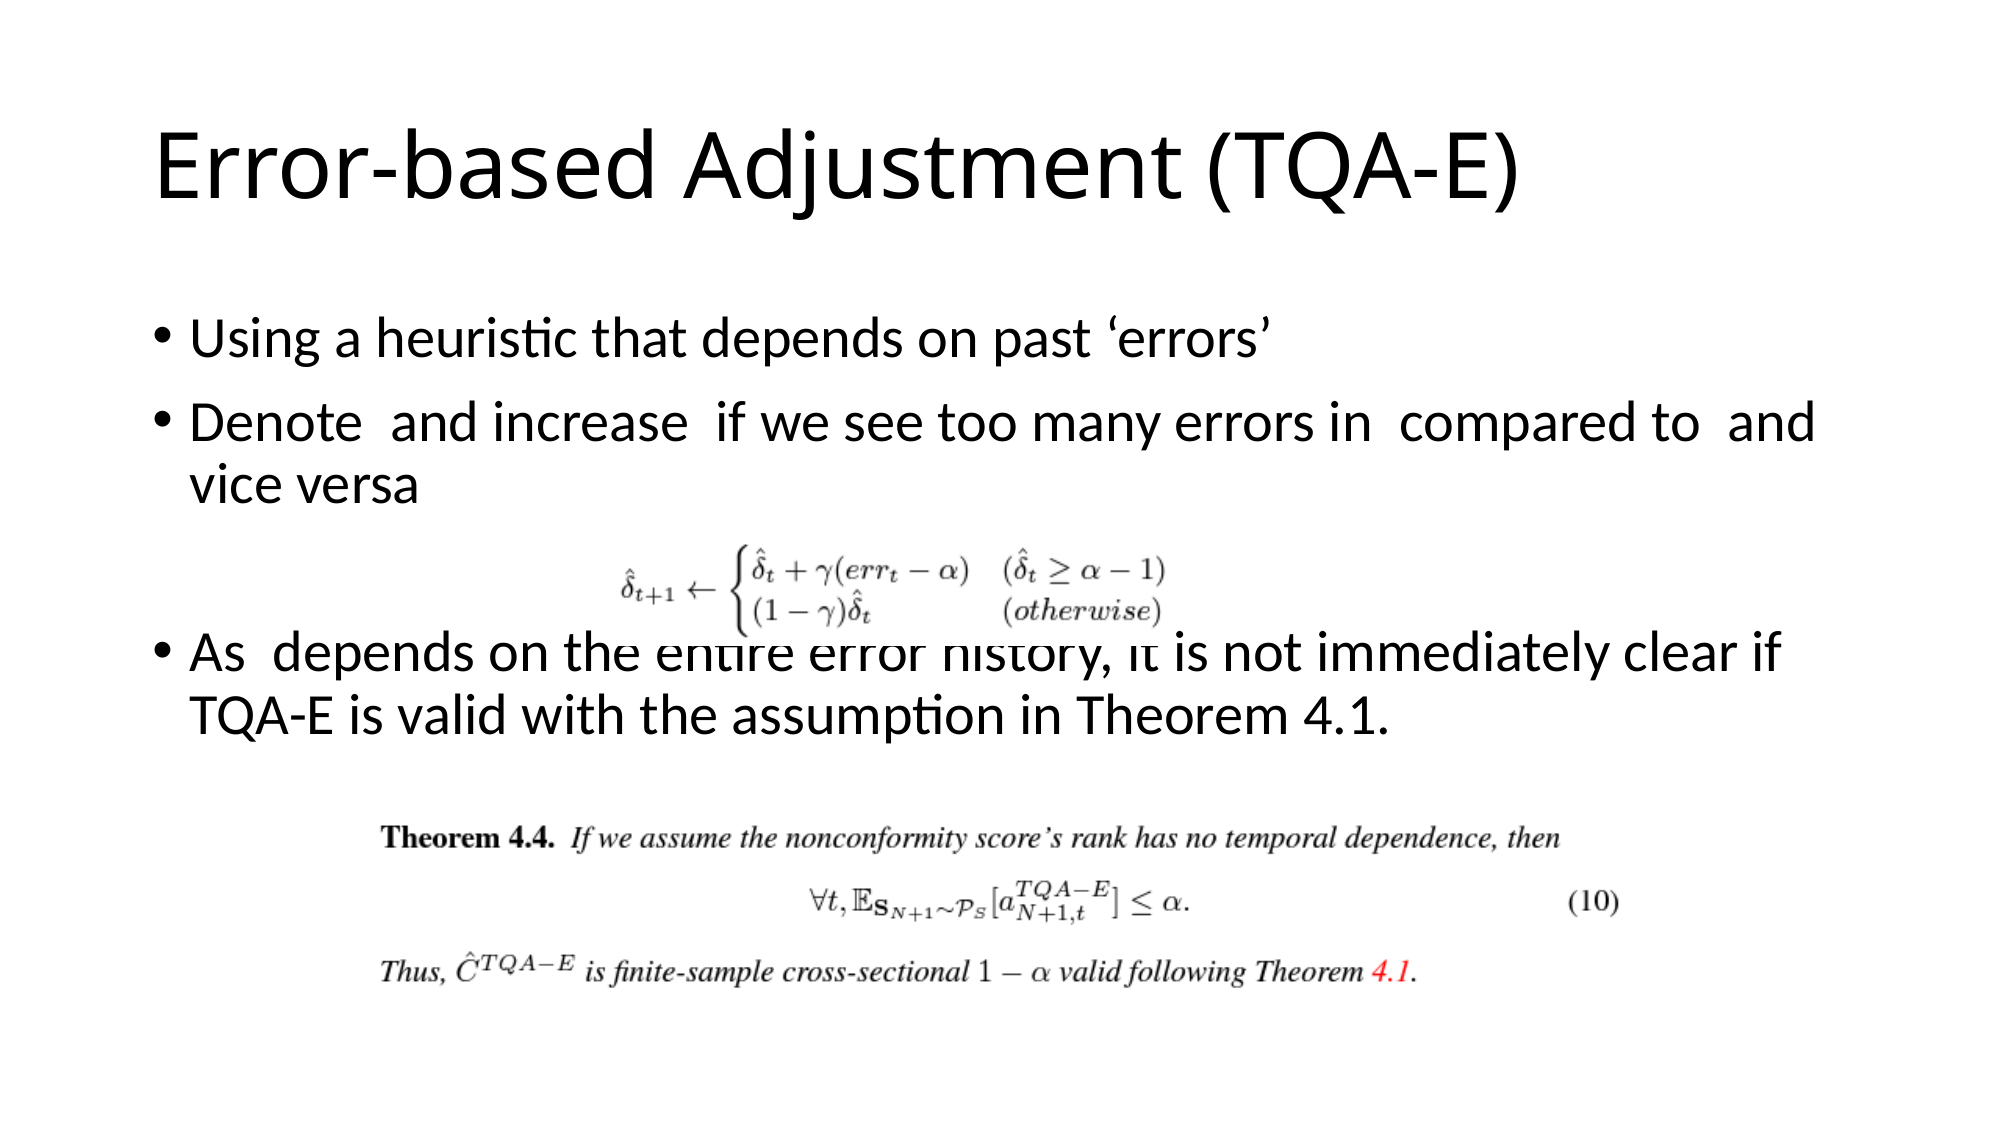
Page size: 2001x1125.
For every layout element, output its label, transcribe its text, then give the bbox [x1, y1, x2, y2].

title Error-based Adjustment (TQA-E) [137, 59, 1863, 278]
picture [369, 818, 1631, 999]
picture [614, 533, 1172, 646]
